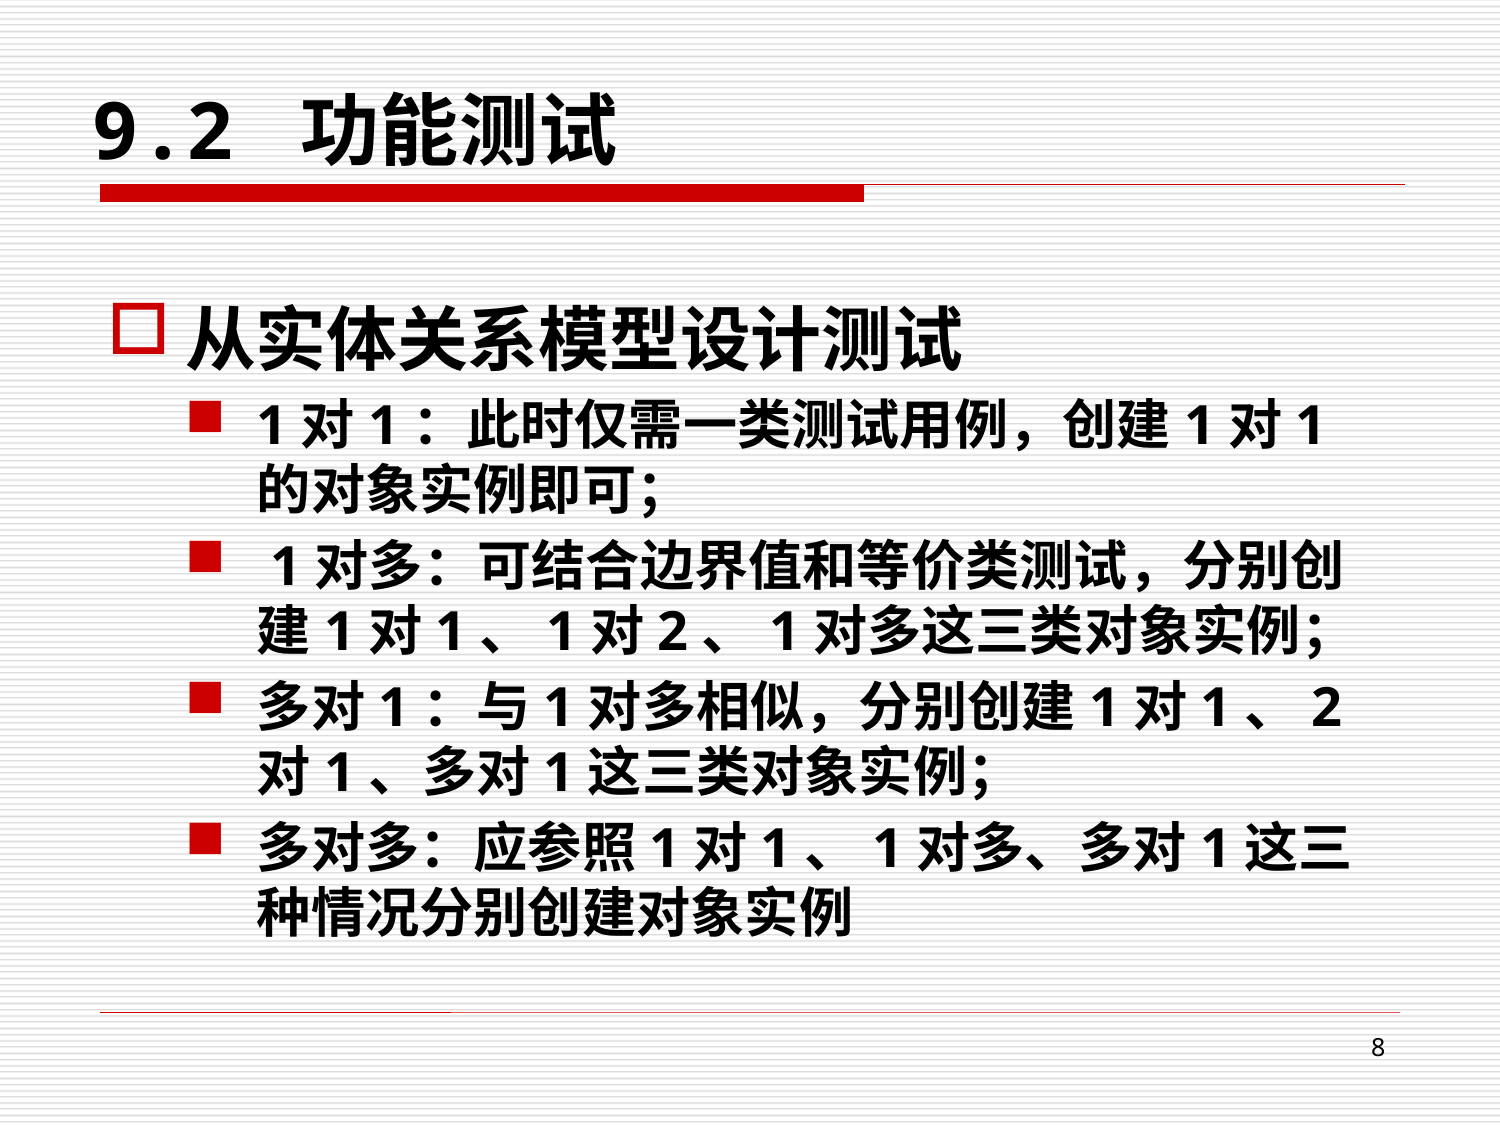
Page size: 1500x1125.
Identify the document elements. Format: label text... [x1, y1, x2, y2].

text_box 8 [1074, 1024, 1400, 1103]
picture [0, 0, 1500, 1125]
list 从实体关系模型设计测试 1对1：此时仅需一类测试用例，创建1对1的对象实例即可； 1对多：可结合边界值和等价类测试，分别创建1对1、1对2、1对多这三类对象实例； 多对1：与1对多相似，分别创建1对1、2对1、多对1这三类对象实例； 多对多：应参照1对1、1对多、多对1这三种情况分别创建对象实例 [92, 287, 1406, 988]
title 9.2 功能测试 [76, 0, 1390, 184]
